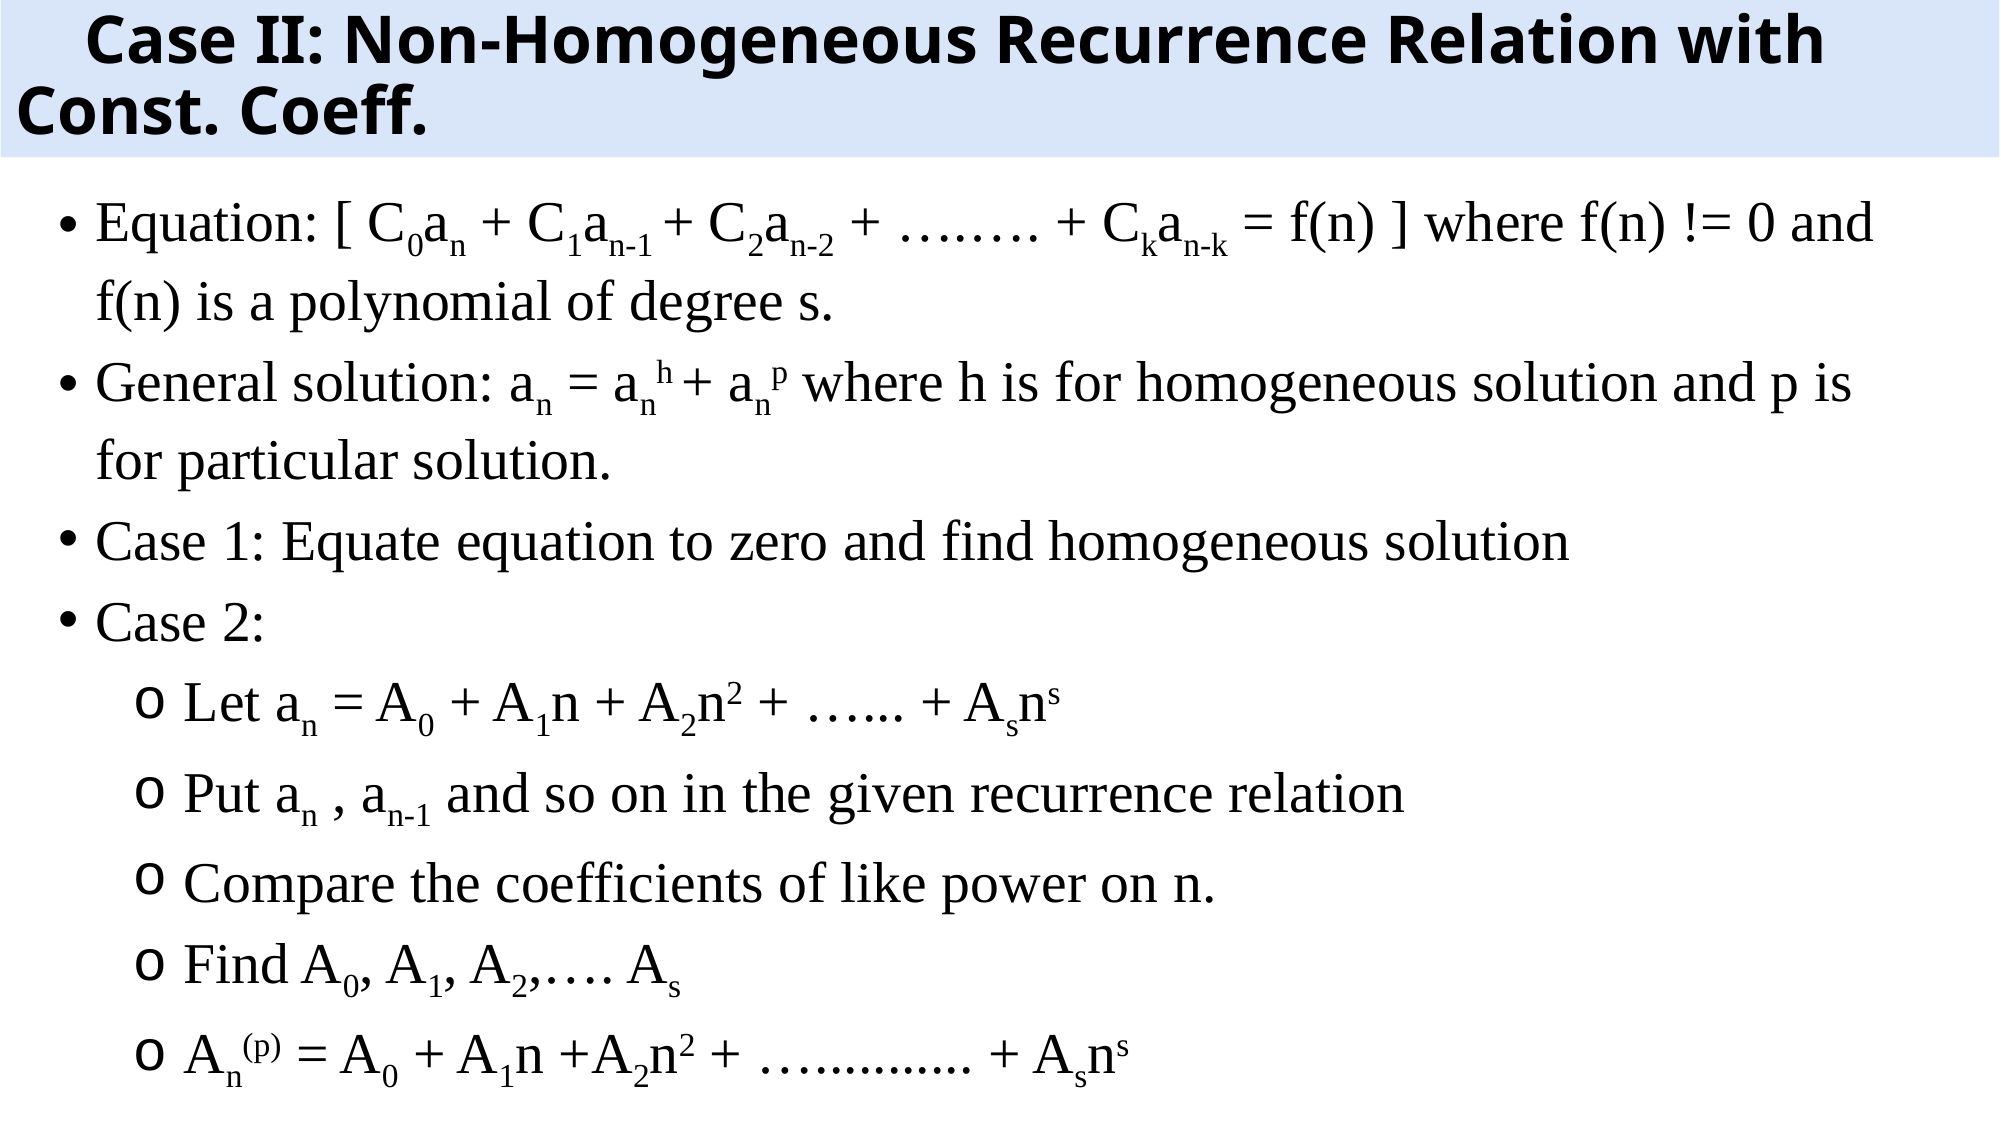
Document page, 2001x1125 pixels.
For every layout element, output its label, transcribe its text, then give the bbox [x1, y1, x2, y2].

list Equation: [ C0an + C1an-1 + C2an-2 + ….…. + Ckan-k = f(n) ] where f(n) != 0 and f(n) is a polynomial of degree s. General solution: an = anh + anp where h is for homogeneous solution and p is for particular solution. Case 1: Equate equation to zero and find homogeneous solution Case 2: Let an = A0 + A1n + A2n2 + …... + Asns Put an , an-1 and so on in the given recurrence relation Compare the coefficients of like power on n. Find A0, A1, A2,…. As An(p) = A0 + A1n +A2n2 + …........... + Asns [43, 176, 1950, 1105]
title Case II: Non-Homogeneous Recurrence Relation with Const. Coeff. [0, 0, 2000, 158]
